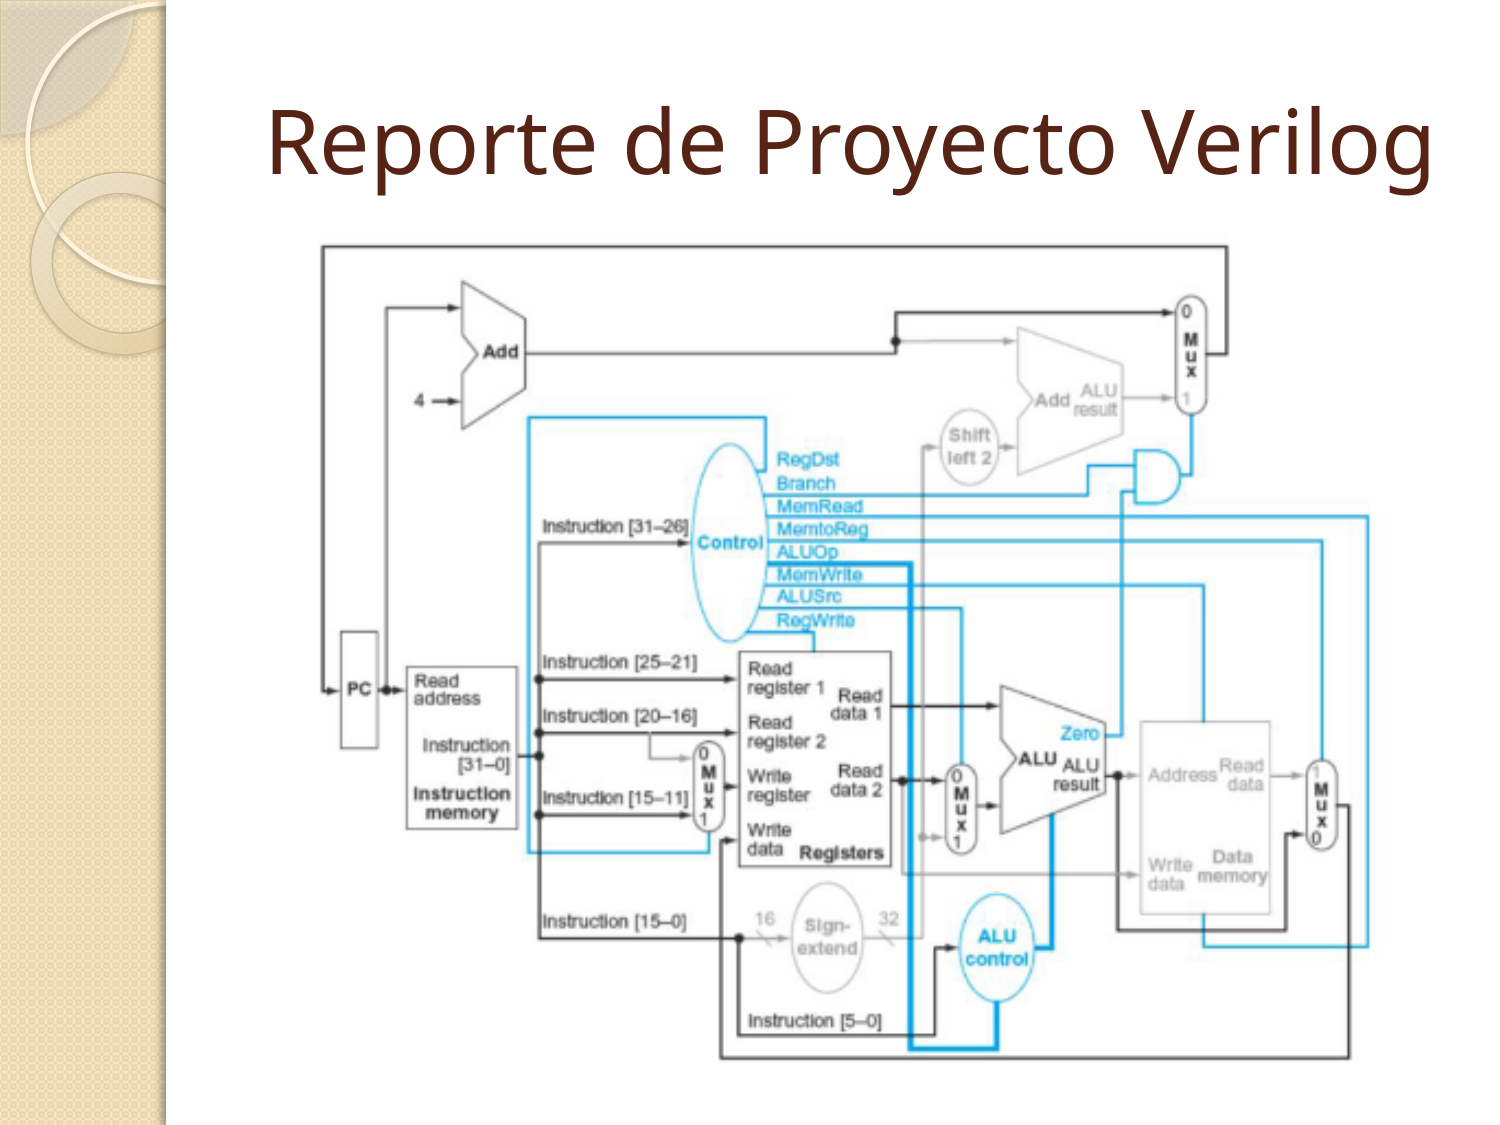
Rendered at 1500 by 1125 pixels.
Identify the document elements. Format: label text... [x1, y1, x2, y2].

title Reporte de Proyecto Verilog [235, 45, 1466, 233]
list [286, 222, 1419, 1079]
